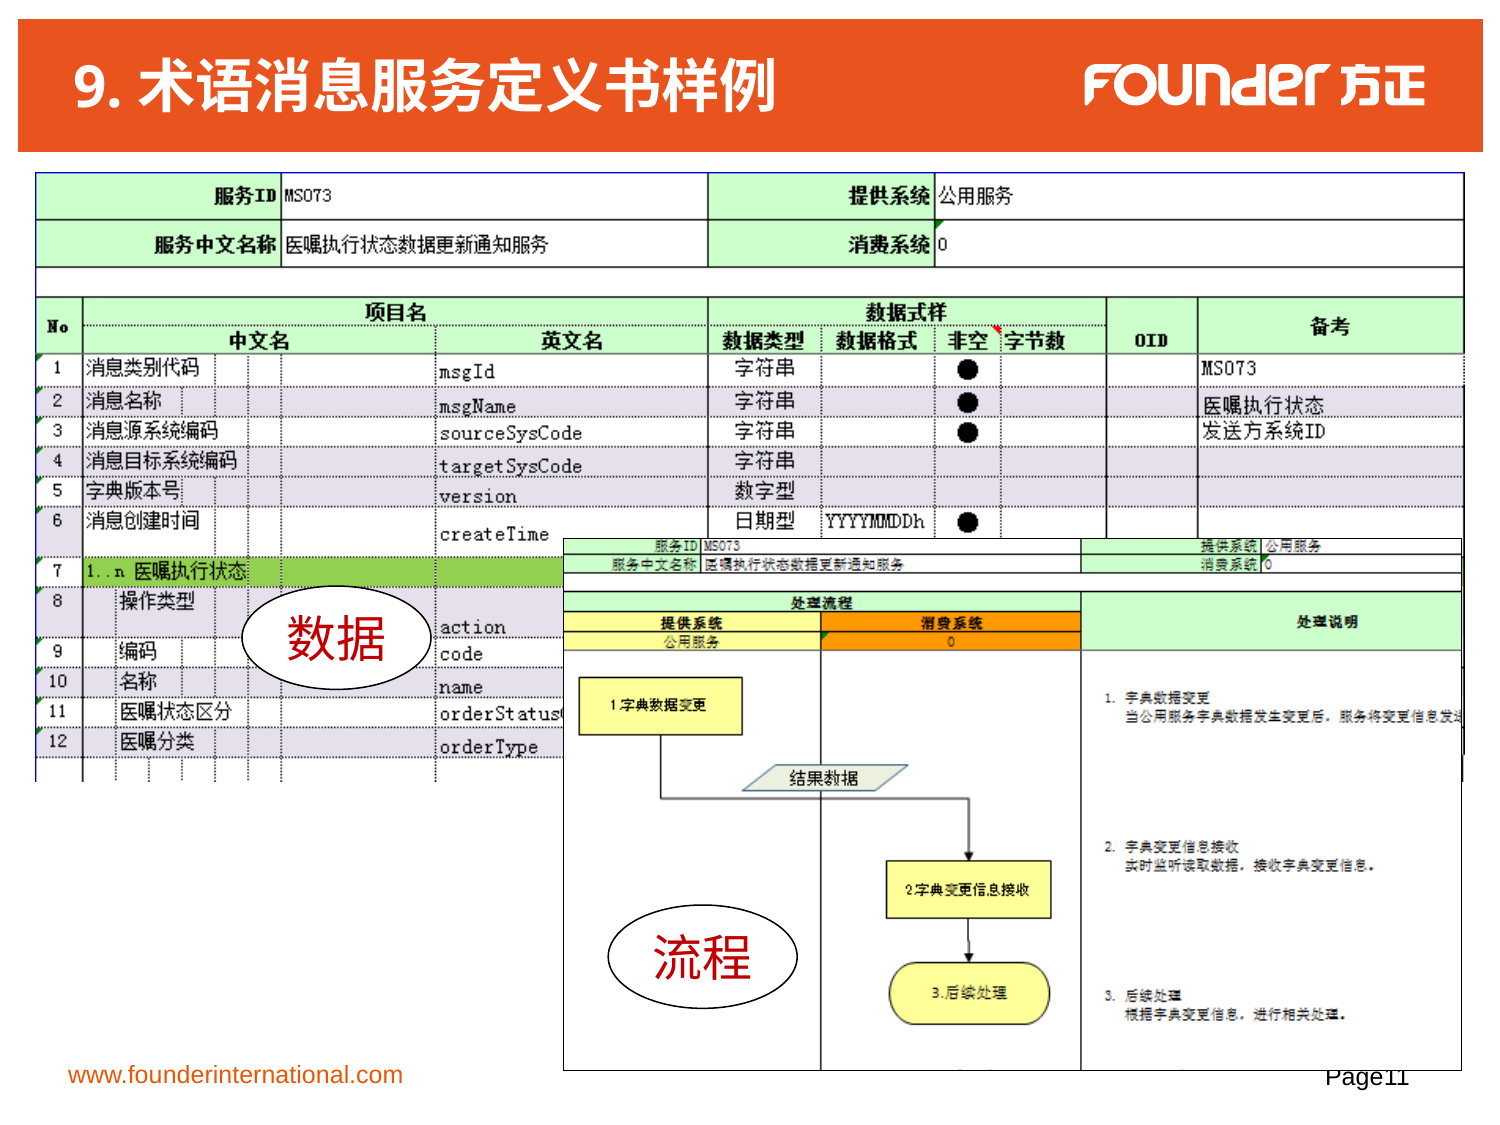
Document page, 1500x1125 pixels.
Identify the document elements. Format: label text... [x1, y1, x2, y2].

title 9.术语消息服务定义书样例 [58, 30, 1173, 138]
footer www.founderinternational.com [52, 1051, 529, 1125]
slide_number Page11 [1275, 1079, 1460, 1125]
picture [35, 172, 1465, 1071]
